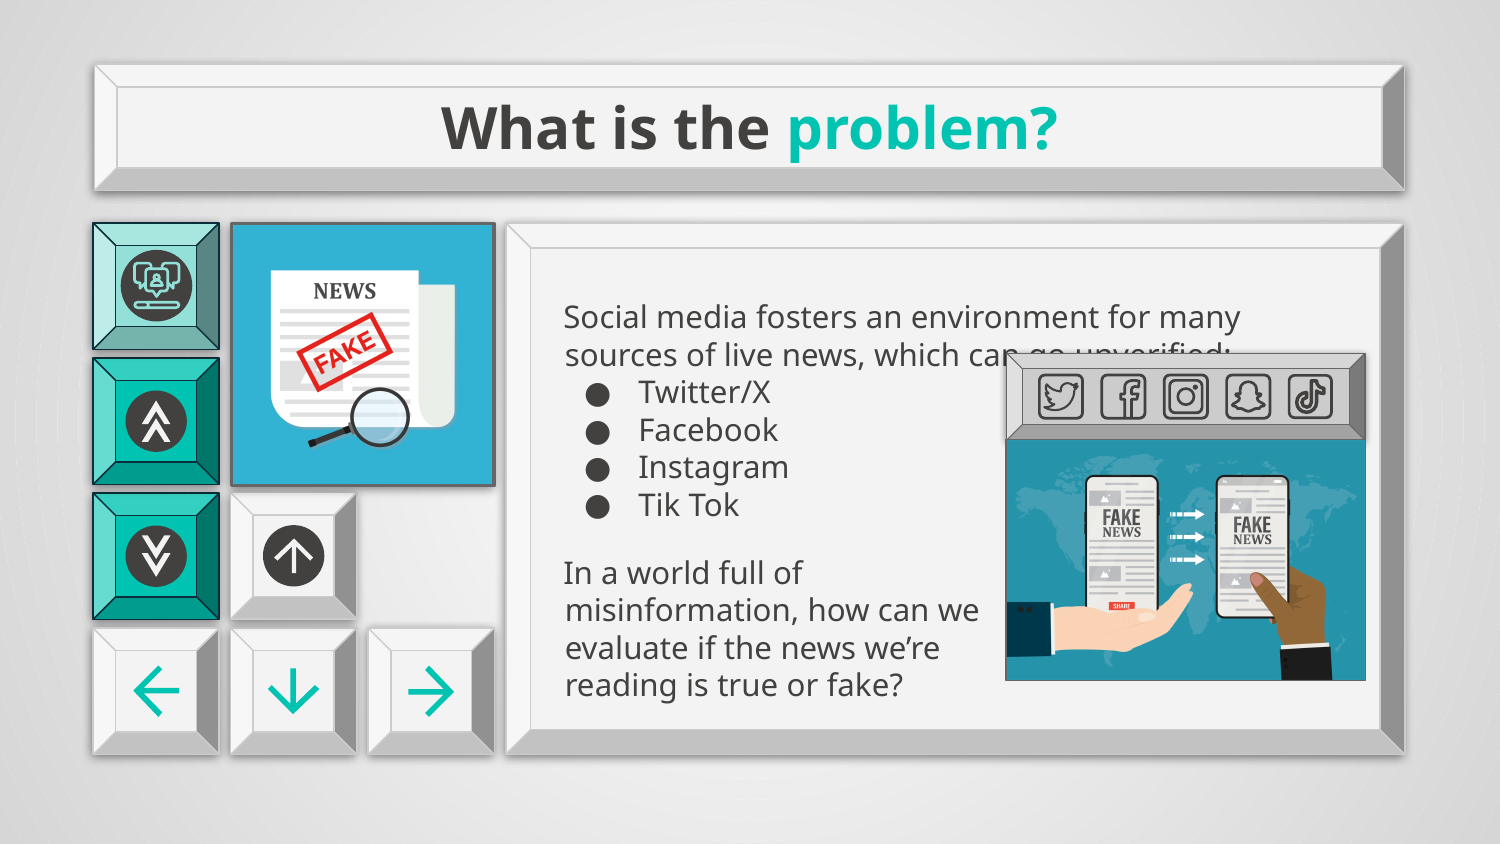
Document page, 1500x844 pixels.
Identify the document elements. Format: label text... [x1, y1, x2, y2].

list In a world full of misinformation, how can we evaluate if the news we’re reading is true or fake? [533, 538, 1022, 690]
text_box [132, 261, 181, 310]
list Social media fosters an environment for many sources of live news, which can go unverified: Twitter/X Facebook Instagram Tik Tok [533, 282, 1365, 538]
title What is the problem? [118, 88, 1382, 164]
picture [233, 224, 493, 485]
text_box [1006, 352, 1366, 680]
